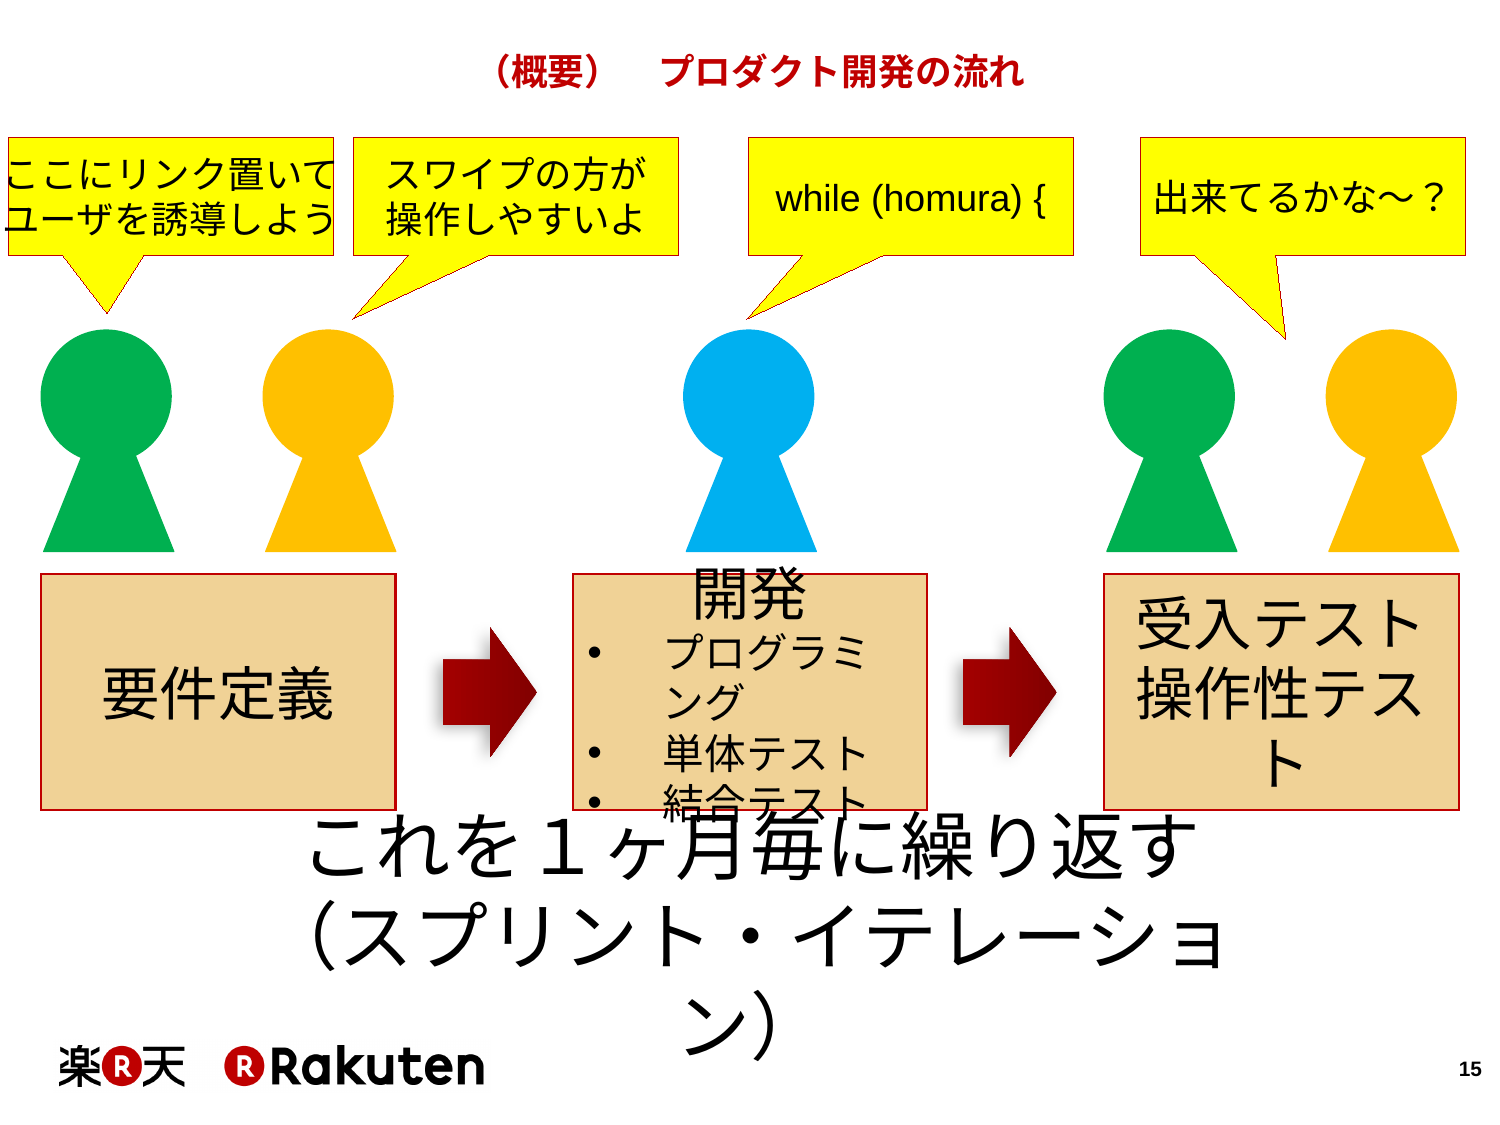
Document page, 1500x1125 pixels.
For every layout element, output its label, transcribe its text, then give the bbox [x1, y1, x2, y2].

text_box スワイプの方が 操作しやすいよ [352, 137, 679, 320]
text_box これを１ヶ月毎に繰り返す （スプリント・イテレーション） [218, 845, 1282, 1024]
text_box [442, 627, 538, 758]
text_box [683, 329, 817, 552]
text_box 要件定義 [41, 574, 396, 811]
picture [53, 1039, 491, 1093]
text_box 出来てるかな～？ [1140, 137, 1466, 340]
text_box while (homura) { [746, 137, 1074, 320]
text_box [1326, 329, 1459, 552]
text_box 受入テスト 操作性テスト [1104, 574, 1459, 811]
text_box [40, 329, 174, 552]
title （概要） プロダクト開発の流れ [59, 41, 1441, 101]
text_box 開発 プログラミング 単体テスト 結合テスト [572, 574, 928, 811]
text_box [962, 627, 1058, 758]
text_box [1104, 329, 1237, 552]
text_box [262, 329, 396, 552]
text_box ここにリンク置いて ユーザを誘導しよう [8, 137, 334, 314]
